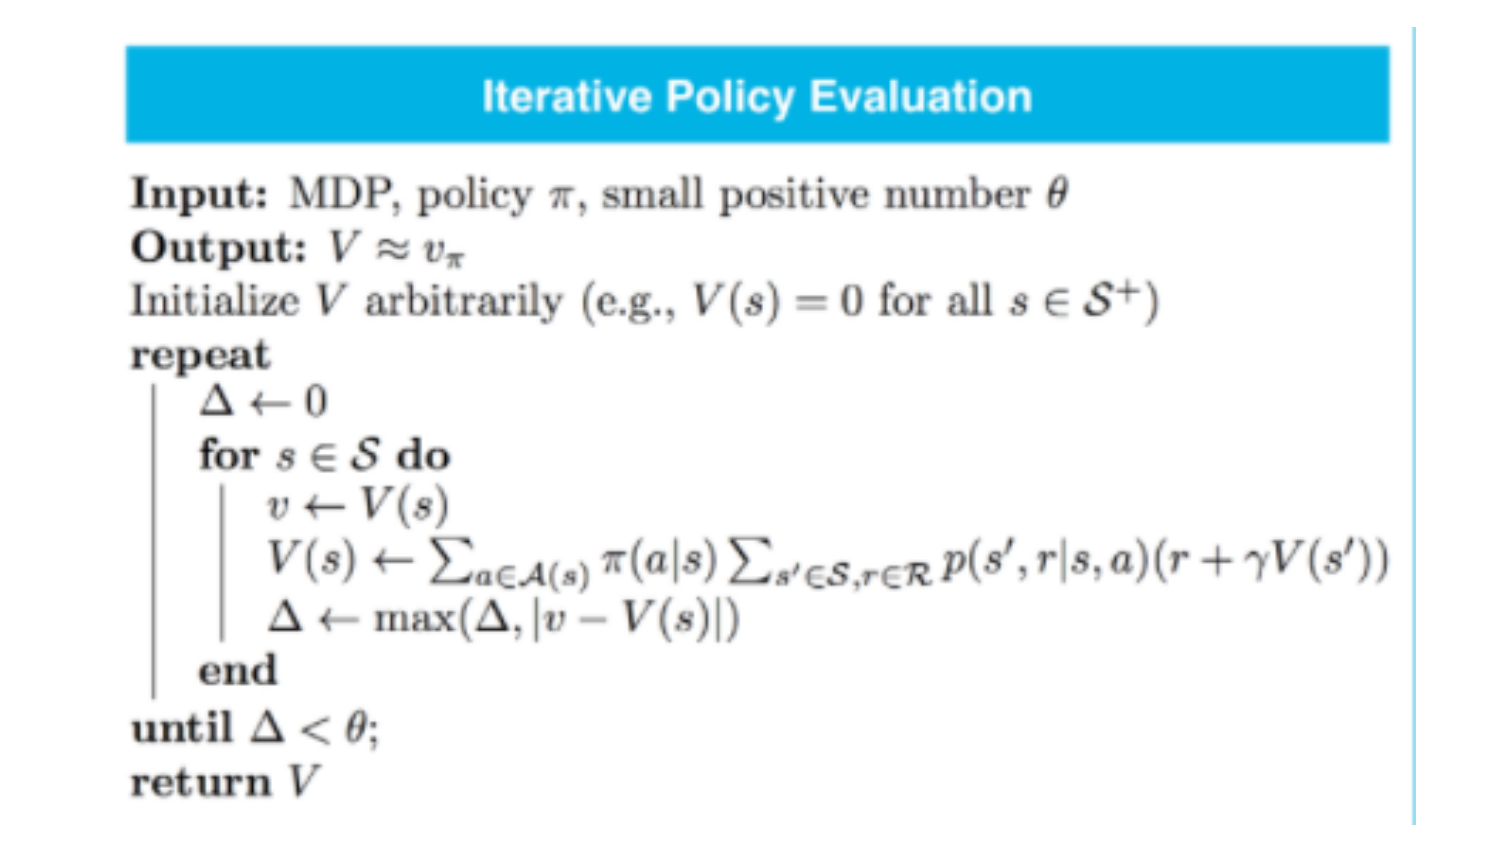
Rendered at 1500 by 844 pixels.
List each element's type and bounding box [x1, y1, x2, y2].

picture [109, 27, 1416, 826]
